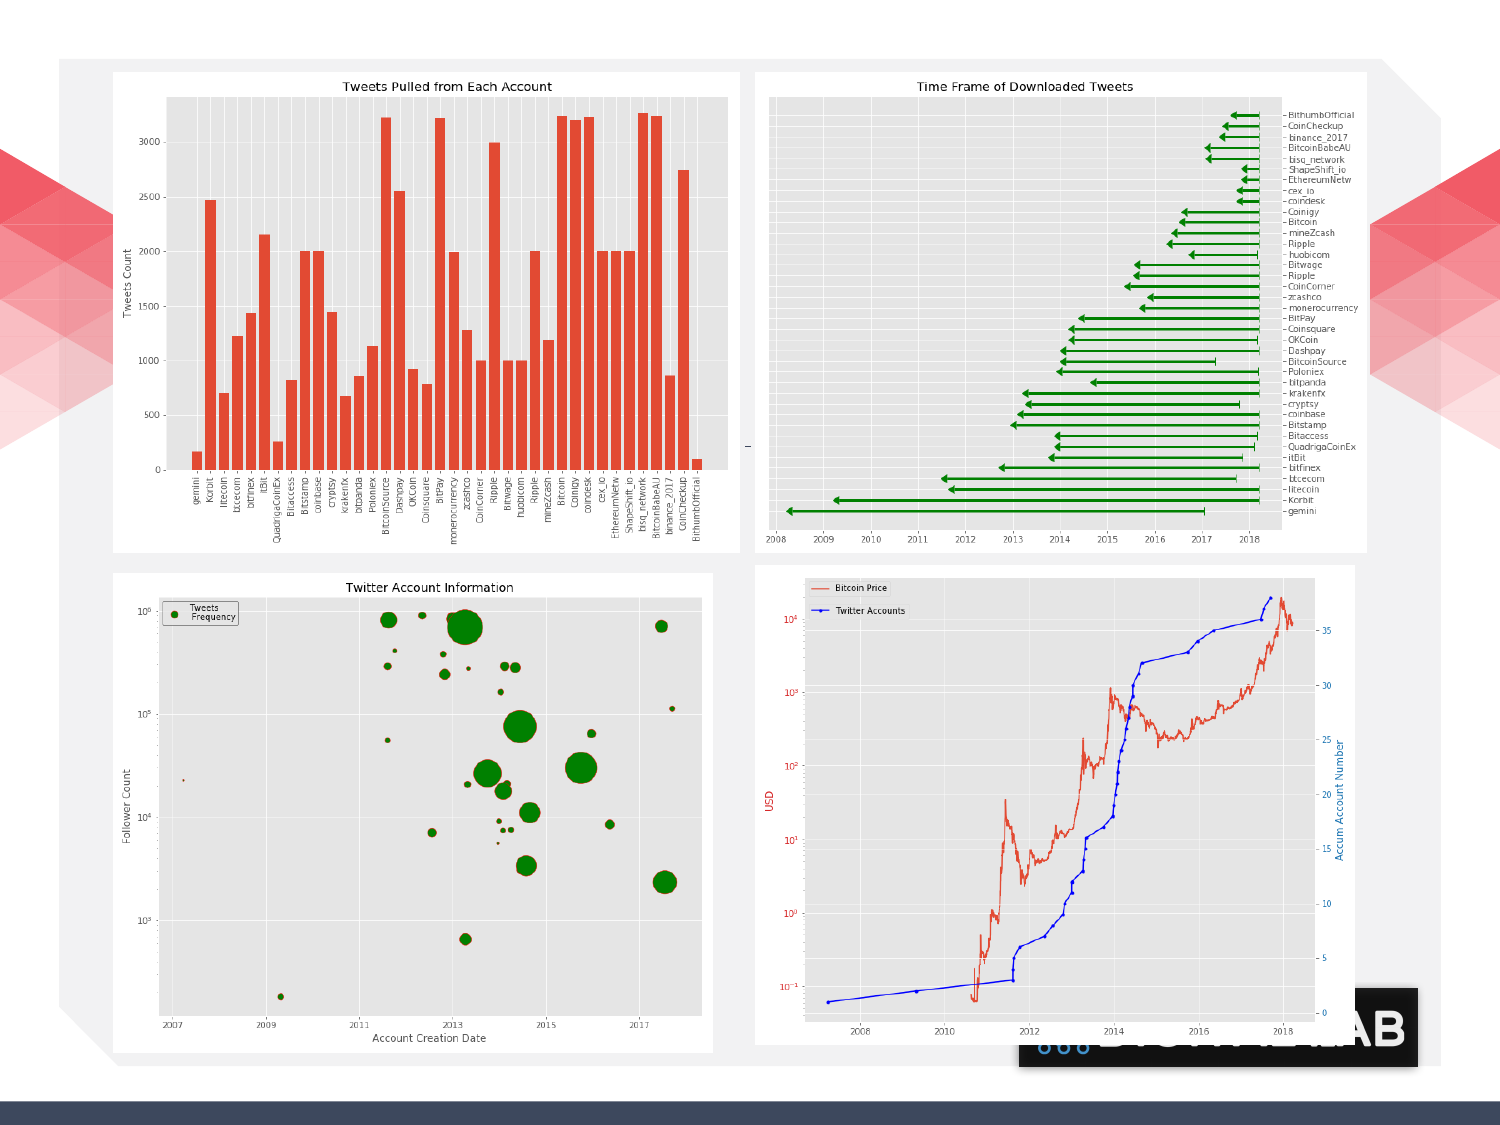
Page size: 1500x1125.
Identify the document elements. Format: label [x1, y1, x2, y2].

picture [755, 72, 1367, 553]
picture [113, 72, 740, 553]
picture [755, 564, 1411, 1063]
picture [113, 573, 714, 1053]
